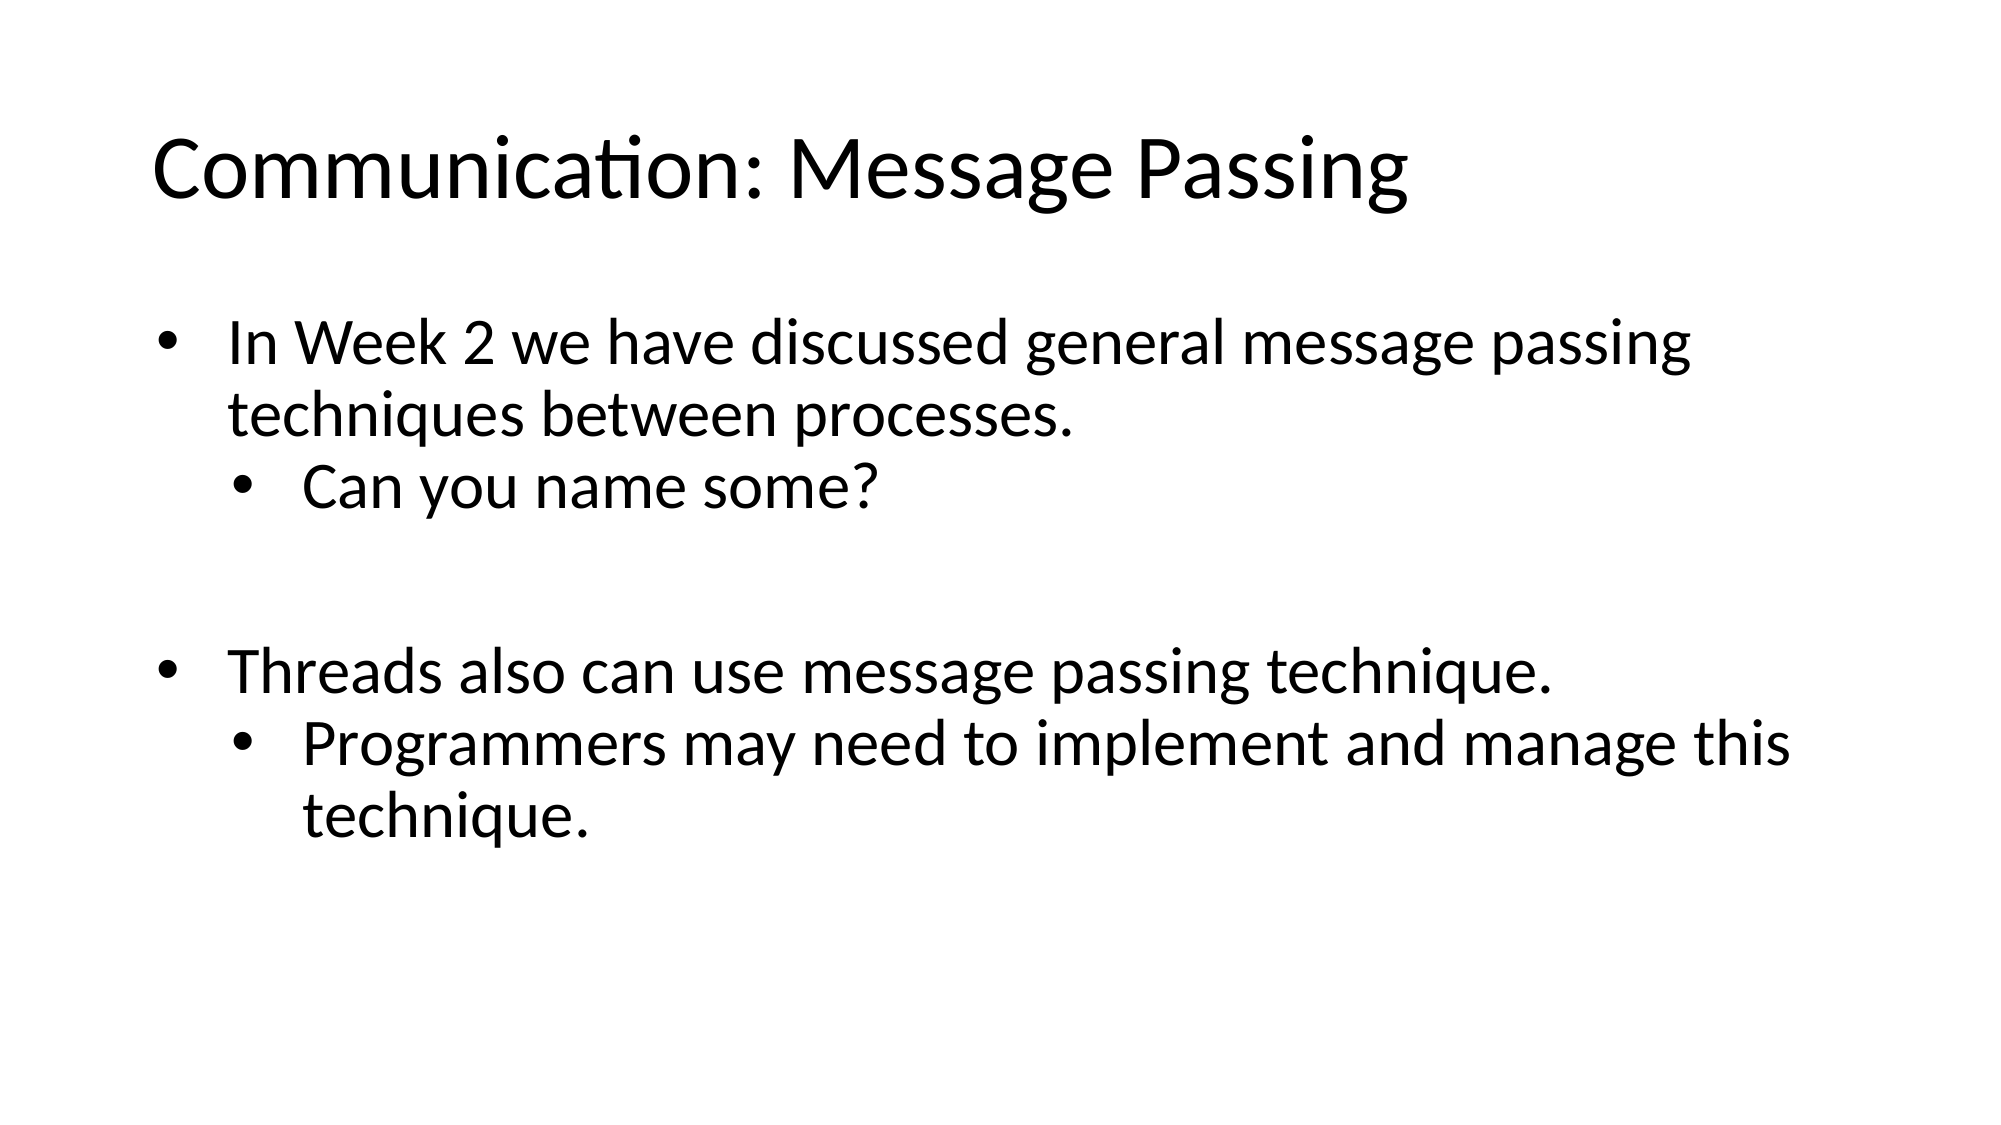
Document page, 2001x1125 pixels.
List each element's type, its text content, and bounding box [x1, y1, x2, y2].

title Communication: Message Passing [137, 59, 1863, 278]
list In Week 2 we have discussed general message passing techniques between processes. Can you name some? Threads also can use message passing technique. Programmers may need to implement and manage this technique. [137, 299, 1863, 1014]
